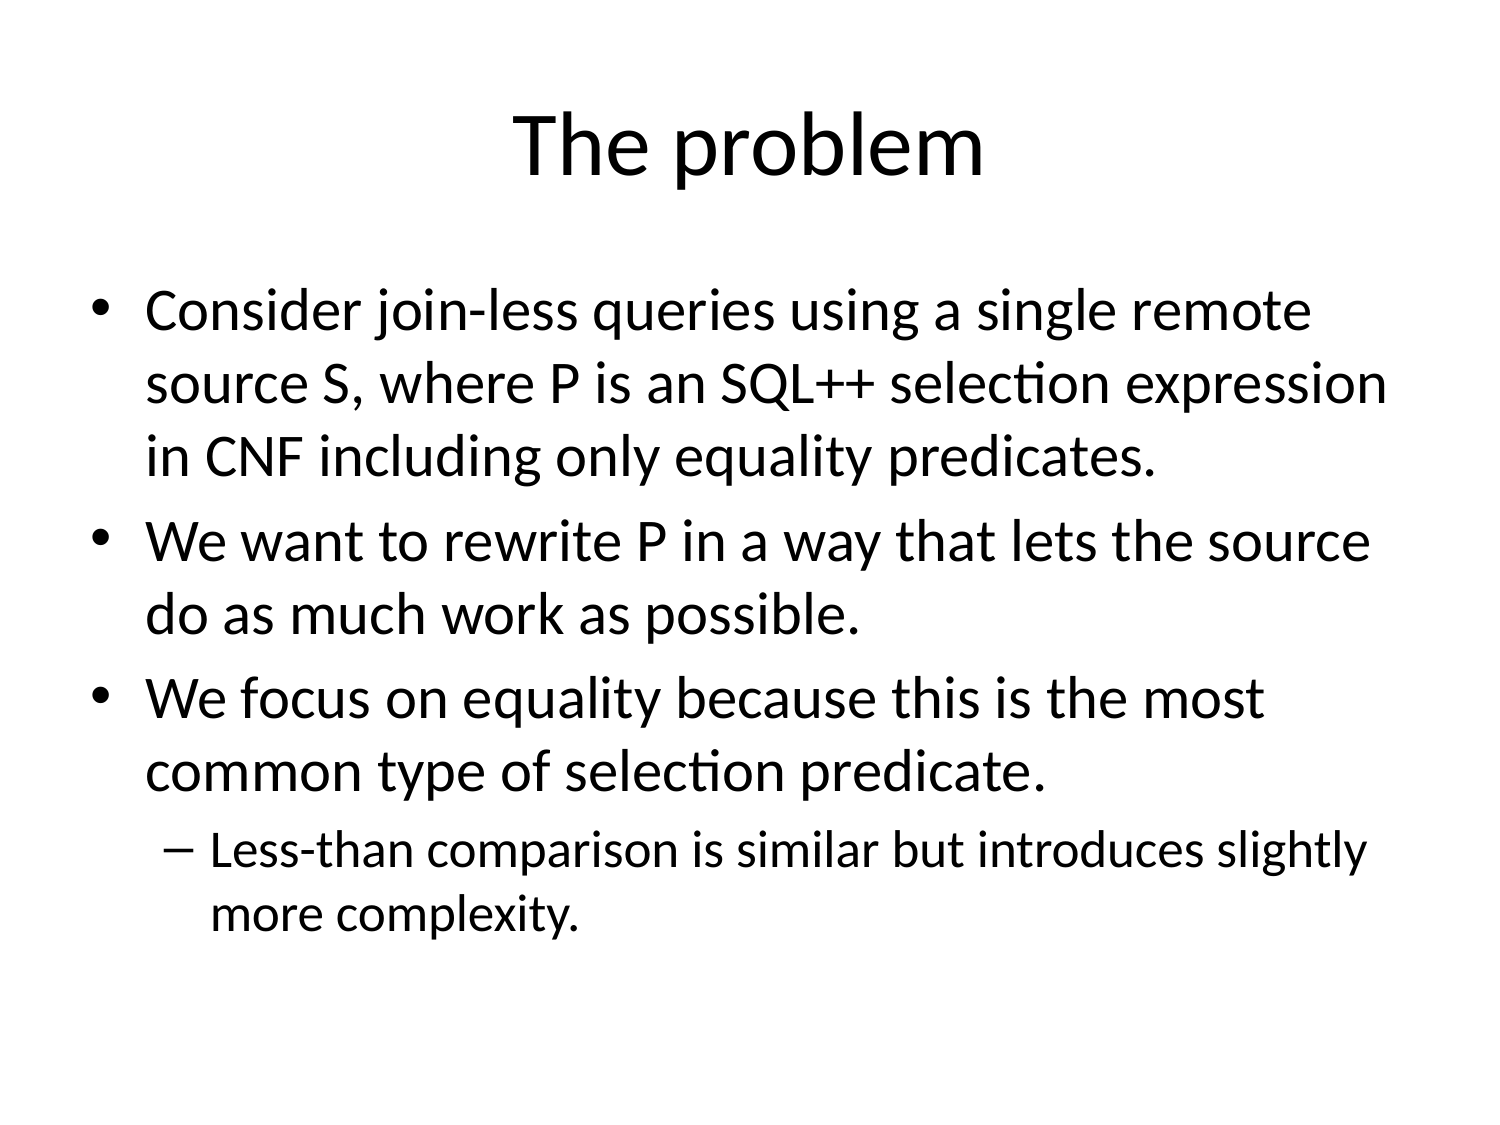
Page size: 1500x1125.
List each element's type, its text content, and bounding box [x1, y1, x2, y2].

list Consider join-less queries using a single remote source S, where P is an SQL++ selection expression in CNF including only equality predicates. We want to rewrite P in a way that lets the source do as much work as possible. We focus on equality because this is the most common type of selection predicate. Less-than comparison is similar but introduces slightly more complexity. [75, 262, 1425, 1005]
title The problem [75, 45, 1425, 233]
